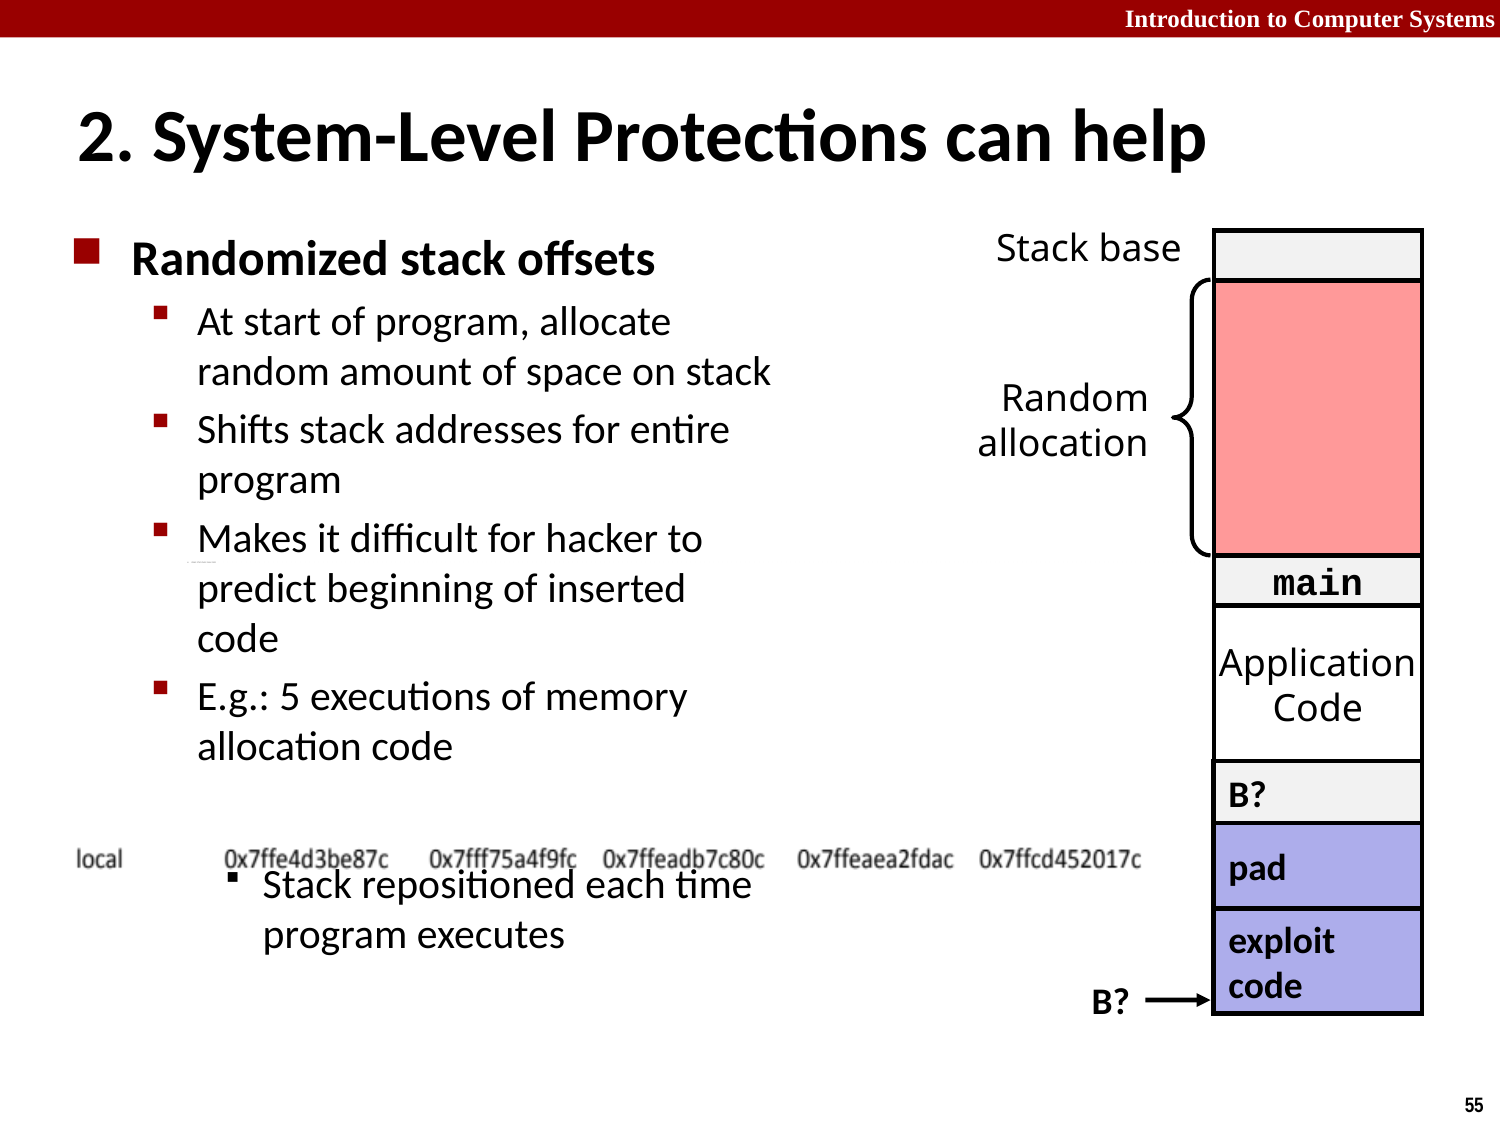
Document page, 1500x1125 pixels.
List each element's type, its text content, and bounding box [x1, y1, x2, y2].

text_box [70, 841, 975, 876]
title 2. System-Level Protections can help [62, 87, 1388, 176]
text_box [980, 217, 1423, 1031]
list Randomized stack offsets At start of program, allocate random amount of space on stack Shifts stack addresses for entire program Makes it difficult for hacker to predict beginning of inserted code E.g.: 5 executions of memory allocation code Stack repositioned each time program executes [59, 217, 788, 701]
